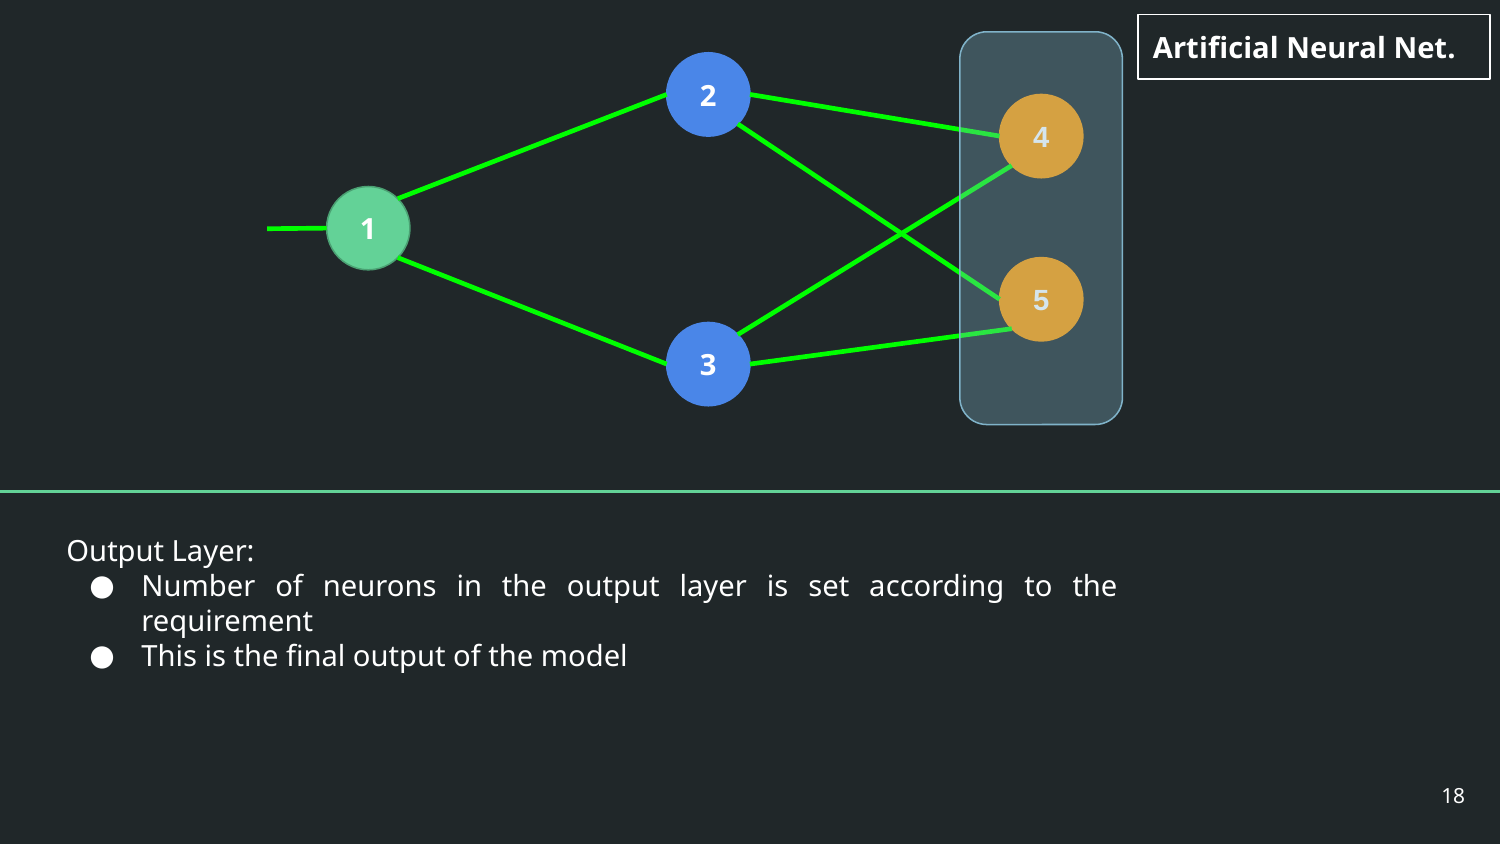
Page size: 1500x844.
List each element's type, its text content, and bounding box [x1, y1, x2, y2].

text_box Output Layer: Number of neurons in the output layer is set according to the requirement This is the final output of the model [51, 517, 1134, 687]
text_box [959, 31, 1123, 425]
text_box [749, 94, 1000, 123]
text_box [737, 123, 1000, 164]
slide_number ‹#› [1389, 764, 1480, 830]
text_box Artificial Neural Net. [1137, 14, 1491, 80]
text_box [737, 165, 1012, 335]
text_box 3 [667, 322, 750, 406]
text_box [397, 257, 667, 365]
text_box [749, 343, 1012, 365]
text_box 1 [326, 186, 410, 270]
text_box 2 [666, 52, 750, 137]
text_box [397, 94, 667, 199]
